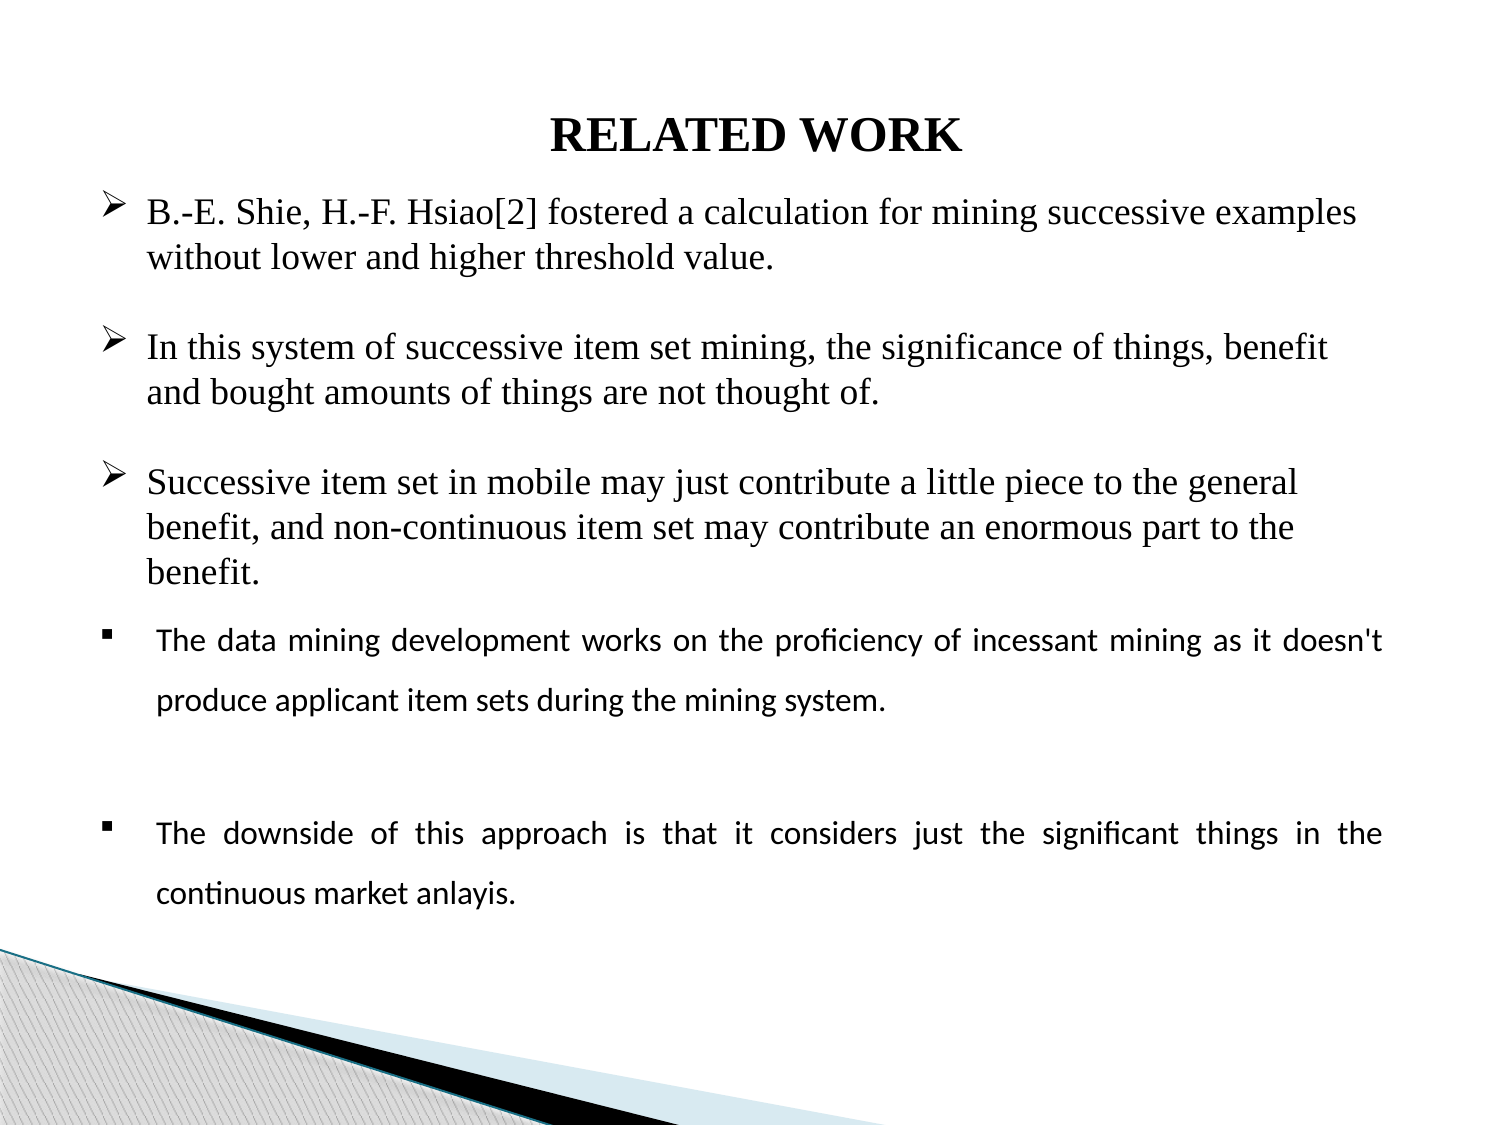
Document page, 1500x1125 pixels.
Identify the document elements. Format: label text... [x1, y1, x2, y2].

text_box RELATED WORK [534, 93, 978, 169]
text_box B.-E. Shie, H.-F. Hsiao[2] fostered a calculation for mining successive examples without lower and higher threshold value. In this system of successive item set mining, the significance of things, benefit and bought amounts of things are not thought of. Successive item set in mobile may just contribute a little piece to the general benefit, and non-continuous item set may contribute an enormous part to the benefit. The data mining development works on the proficiency of incessant mining as it doesn't produce applicant item sets during the mining system. The downside of this approach is that it considers just the significant things in the continuous market anlayis. [84, 179, 1400, 1035]
